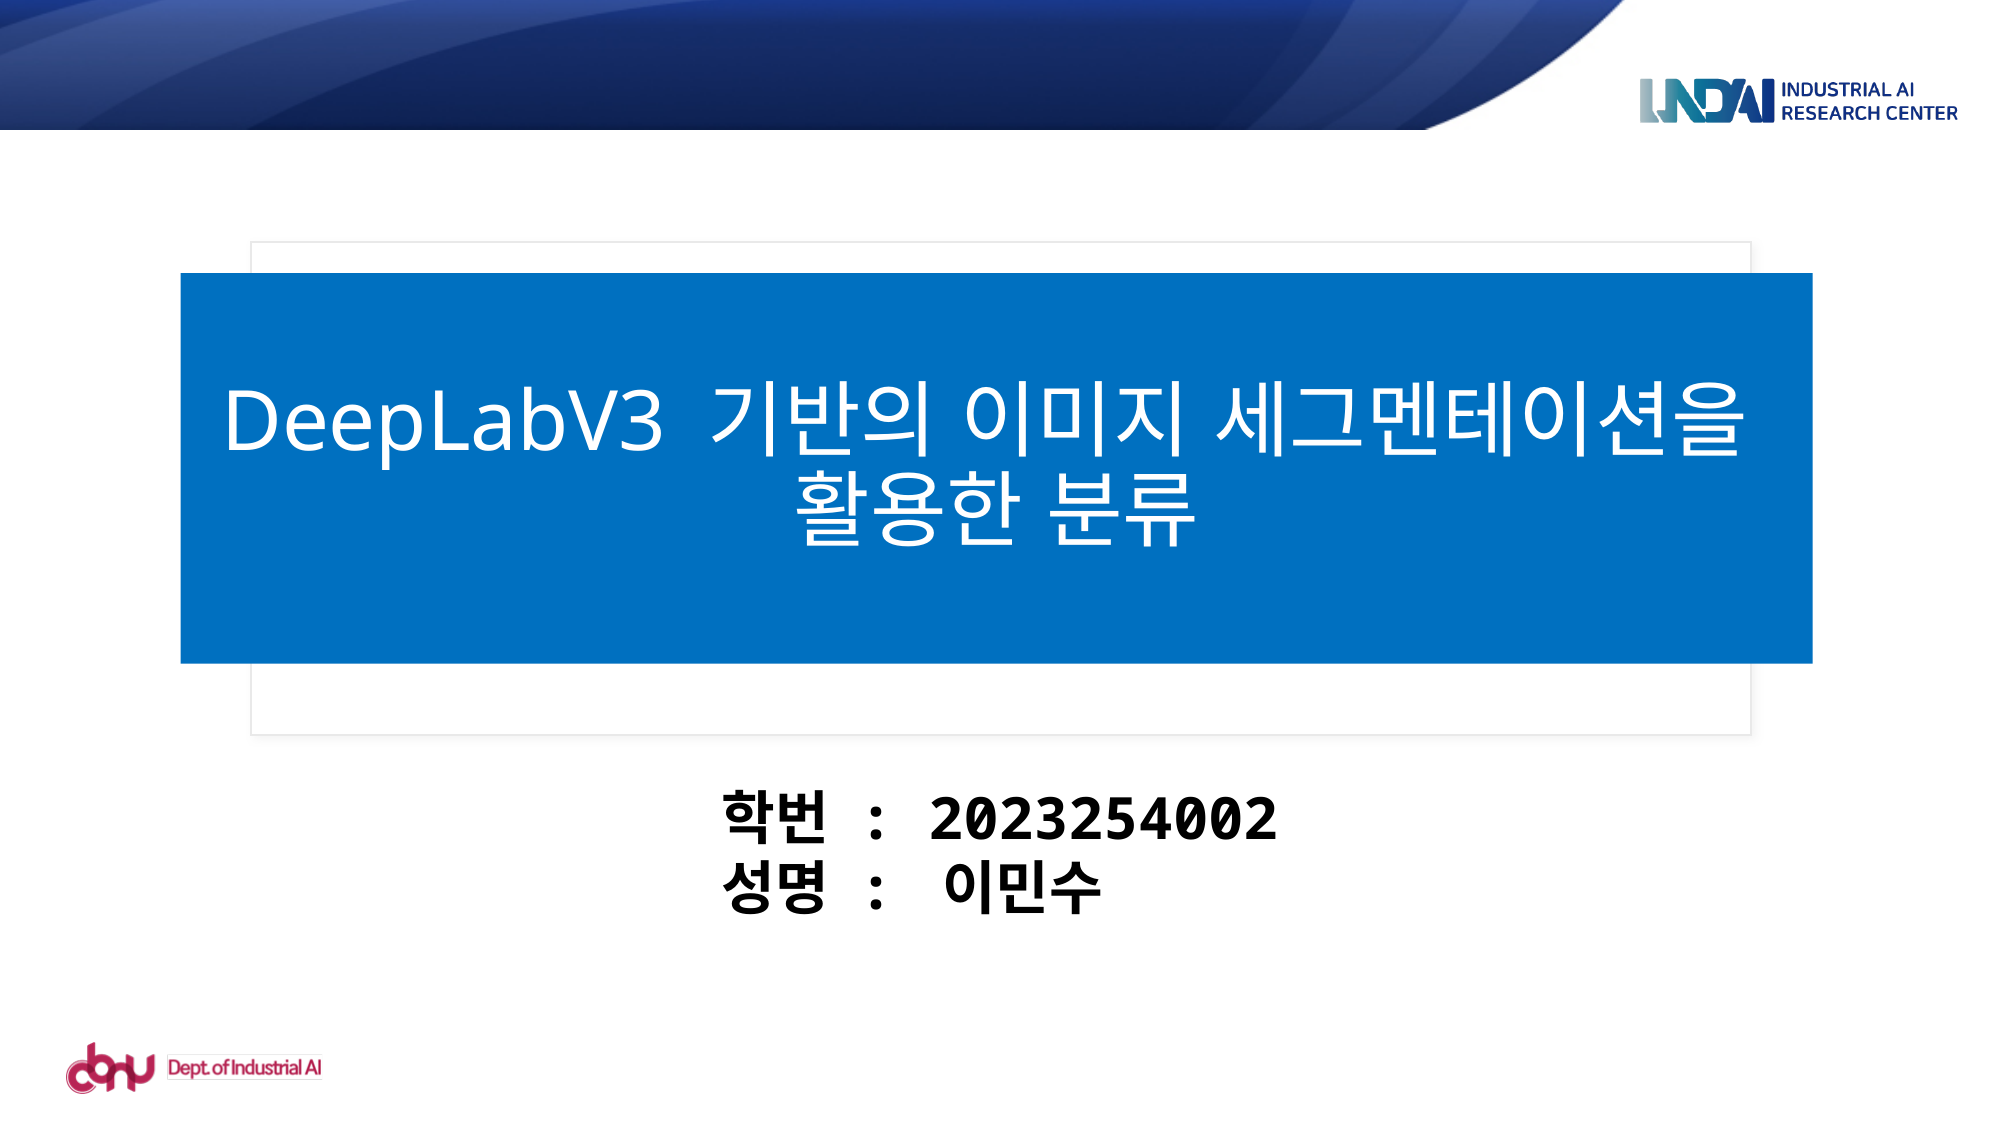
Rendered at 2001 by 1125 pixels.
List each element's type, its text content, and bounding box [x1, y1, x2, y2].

title DeepLabV3 기반의 이미지 세그멘테이션을 활용한 분류 [180, 273, 1813, 664]
picture [66, 1042, 333, 1094]
picture [0, 0, 2000, 130]
text_box 학번 : 2023254002 성명 : 이민수 [706, 773, 1294, 929]
